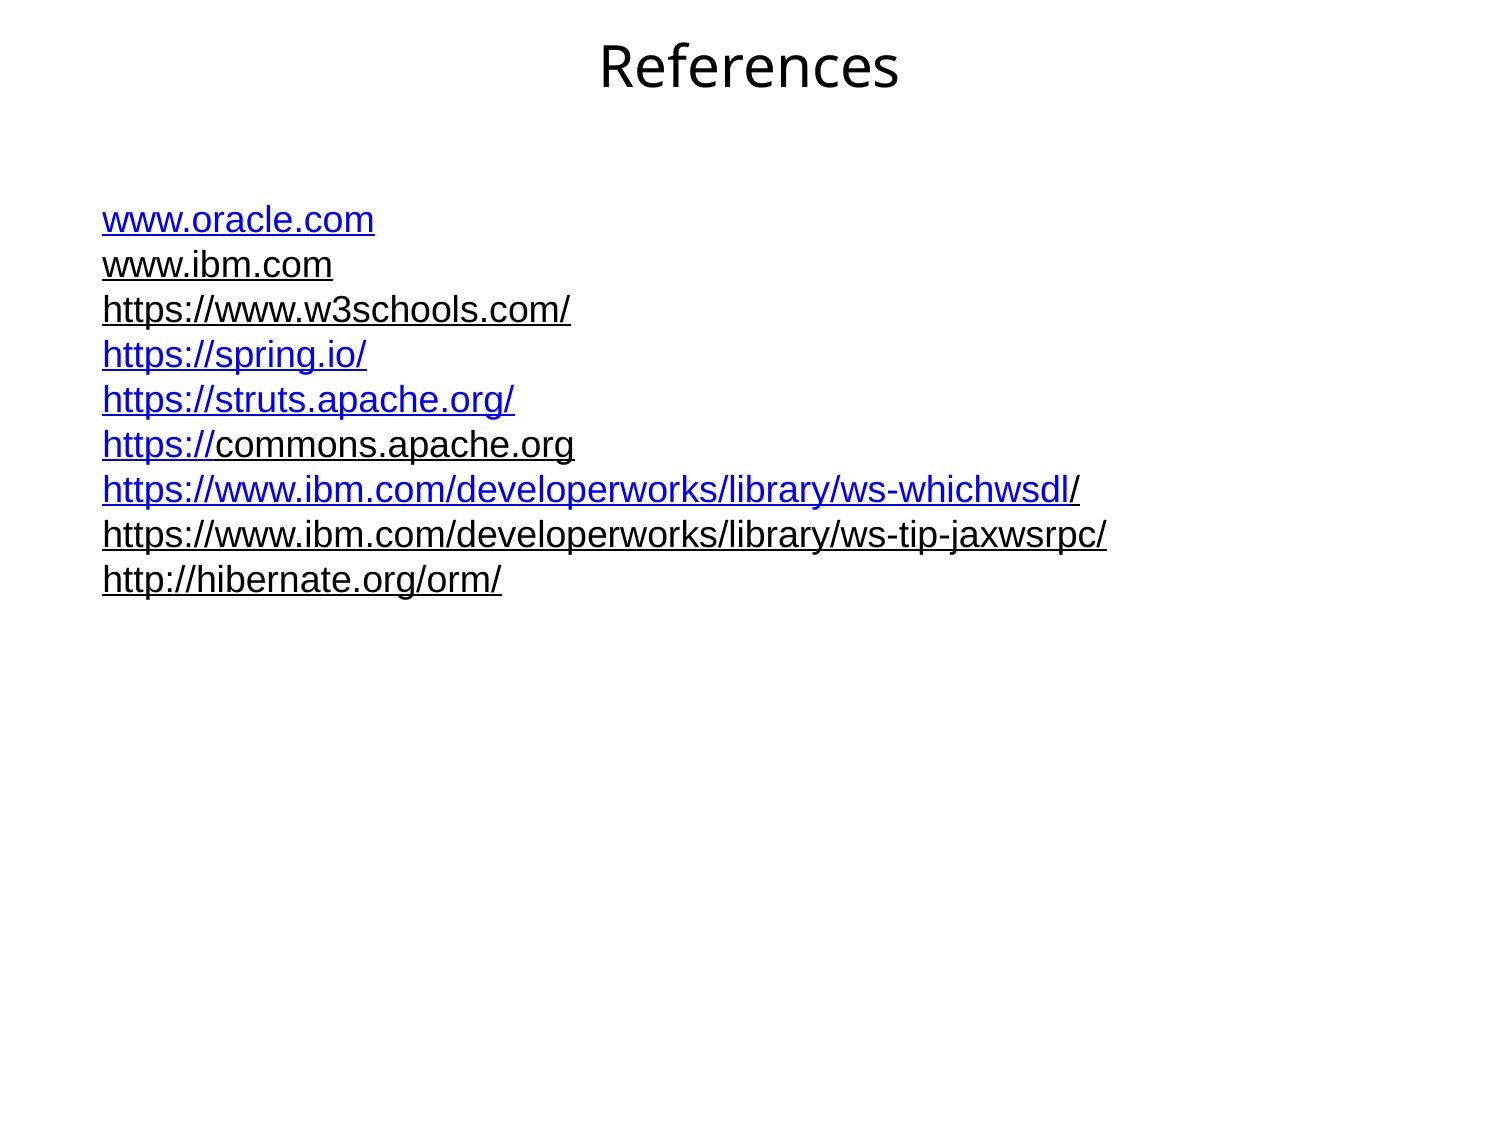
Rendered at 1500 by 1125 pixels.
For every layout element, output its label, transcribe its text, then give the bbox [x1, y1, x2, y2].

text_box www.oracle.com www.ibm.com https://www.w3schools.com/ https://spring.io/ https://struts.apache.org/ https://commons.apache.org https://www.ibm.com/developerworks/library/ws-whichwsdl/ https://www.ibm.com/developerworks/library/ws-tip-jaxwsrpc/ http://hibernate.org/orm/ [87, 187, 1425, 608]
text_box References [75, 5, 1425, 123]
